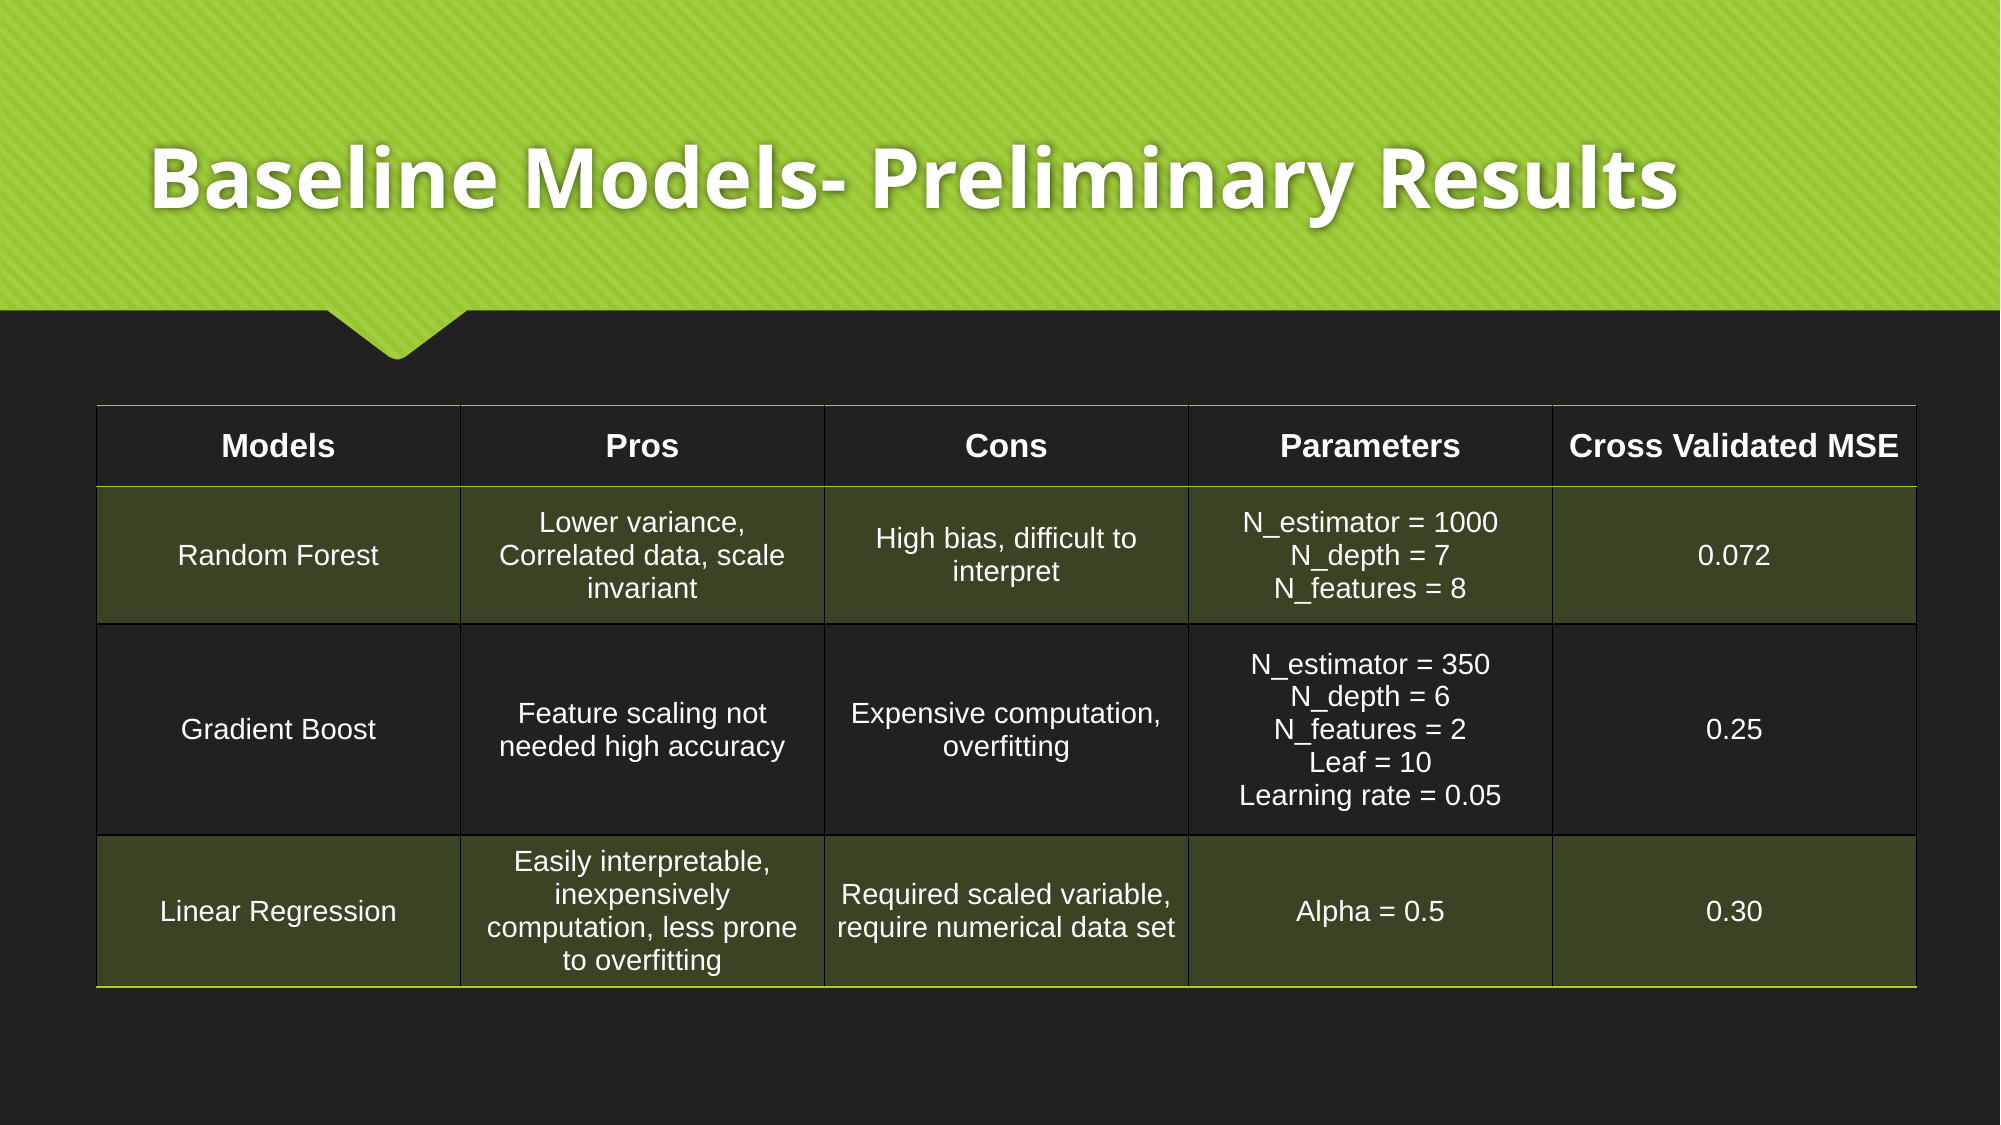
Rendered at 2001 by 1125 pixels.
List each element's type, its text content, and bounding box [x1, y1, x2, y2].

table_cell N_estimator = 1000 N_depth = 7 N_features = 8 [1189, 487, 1552, 623]
table_cell Expensive computation, overfitting [825, 625, 1188, 834]
table_cell Random Forest [97, 487, 460, 623]
table_header Models [97, 406, 460, 486]
table_cell 0.072 [1553, 487, 1916, 623]
table_cell High bias, difficult to interpret [825, 487, 1188, 623]
title Baseline Models- Preliminary Results [132, 73, 1868, 233]
table_cell Lower variance, Correlated data, scale invariant [461, 487, 824, 623]
table_cell Linear Regression [97, 836, 460, 986]
table_cell N_estimator = 350 N_depth = 6 N_features = 2 Leaf = 10 Learning rate = 0.05 [1189, 625, 1552, 834]
table_header Pros [461, 406, 824, 486]
table_header Parameters [1189, 406, 1552, 486]
table_cell Alpha = 0.5 [1189, 836, 1552, 986]
table_cell Gradient Boost [97, 625, 460, 834]
table_cell Required scaled variable, require numerical data set [825, 836, 1188, 986]
table_cell Easily interpretable, inexpensively computation, less prone to overfitting [461, 836, 824, 986]
table_header Cross Validated MSE [1553, 406, 1916, 486]
table_cell 0.25 [1553, 625, 1916, 834]
table_cell Feature scaling not needed high accuracy [461, 625, 824, 834]
picture [1, 1, 1999, 357]
table_header Cons [825, 406, 1188, 486]
table_cell 0.30 [1553, 836, 1916, 986]
